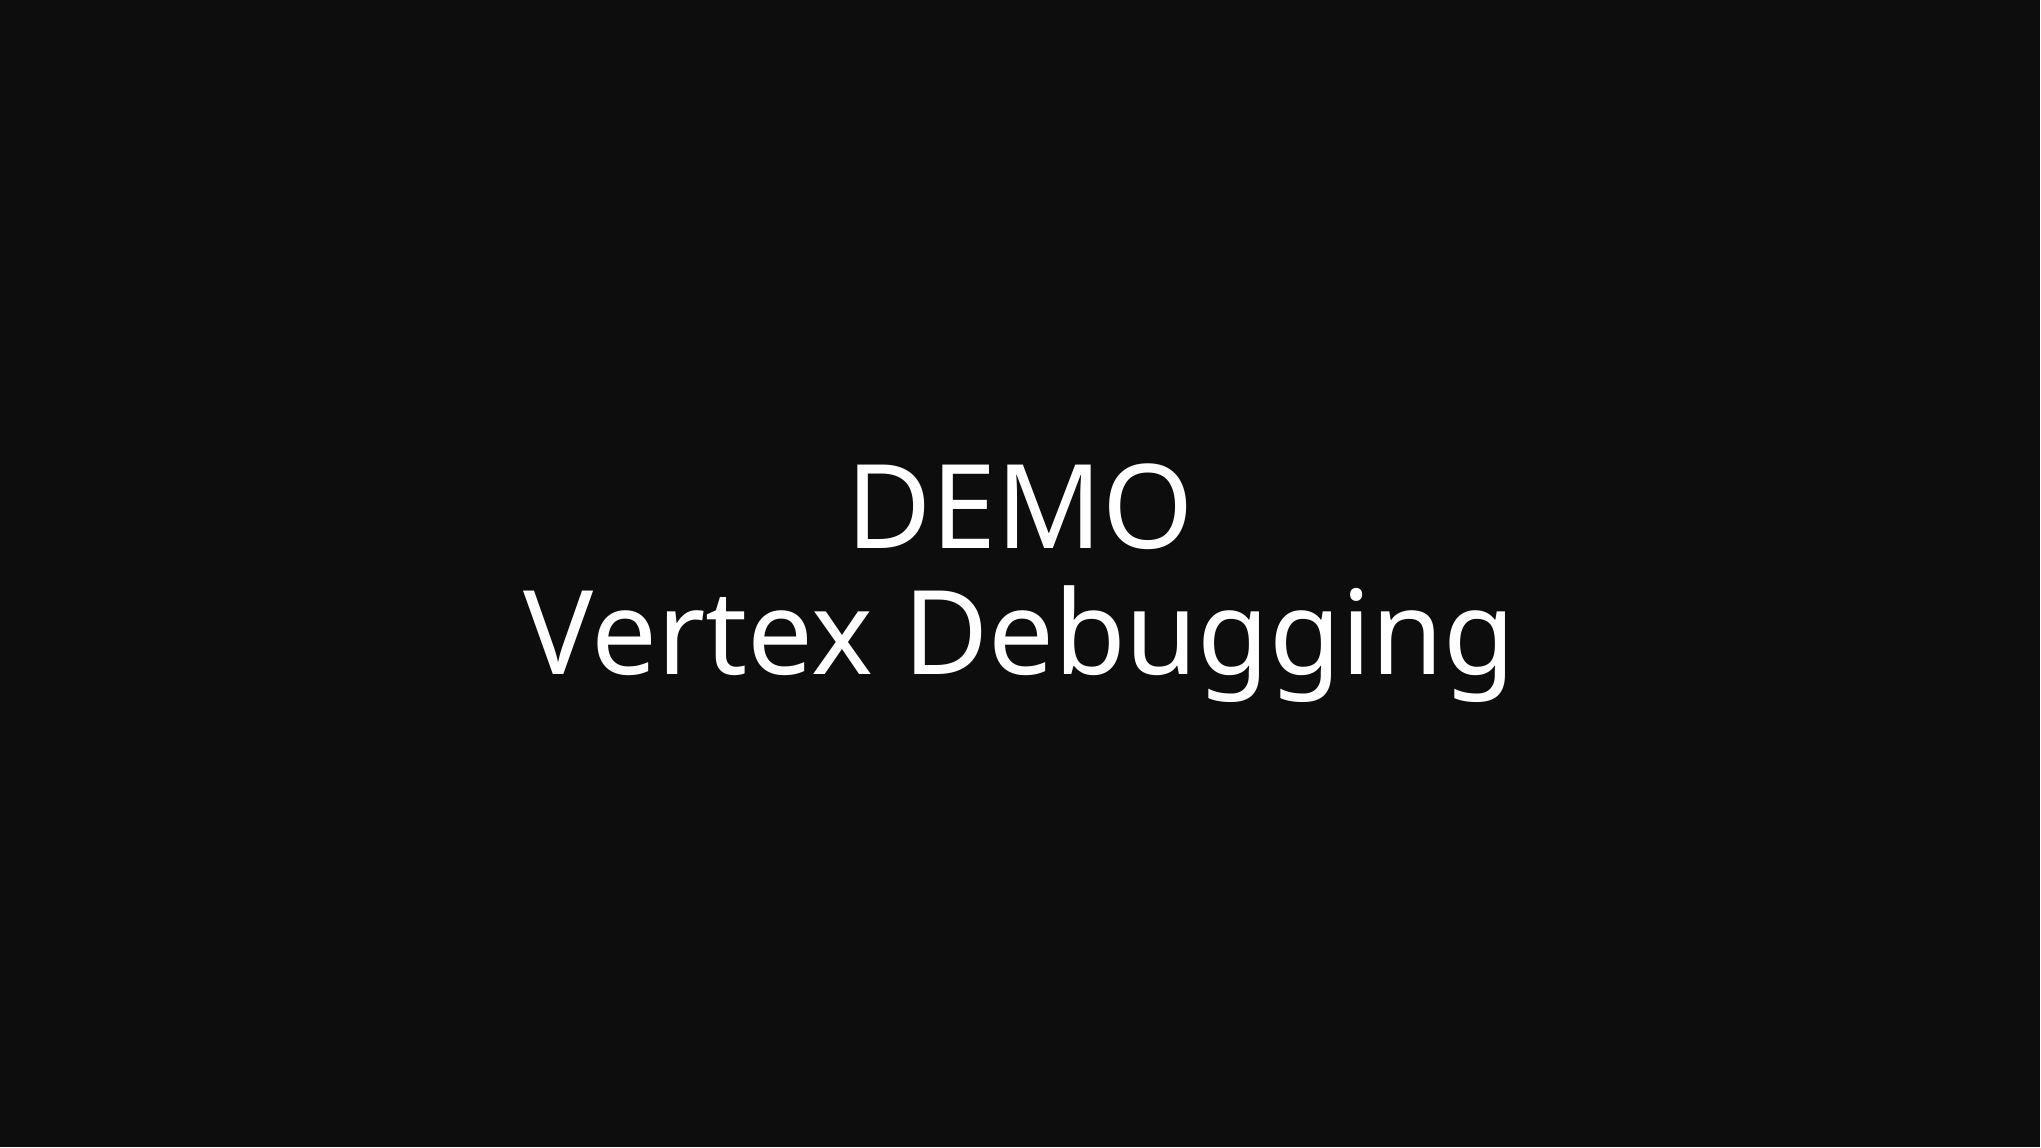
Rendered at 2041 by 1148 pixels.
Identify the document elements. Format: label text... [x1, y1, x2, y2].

text_box DEMO Vertex Debugging [32, 31, 2008, 1116]
